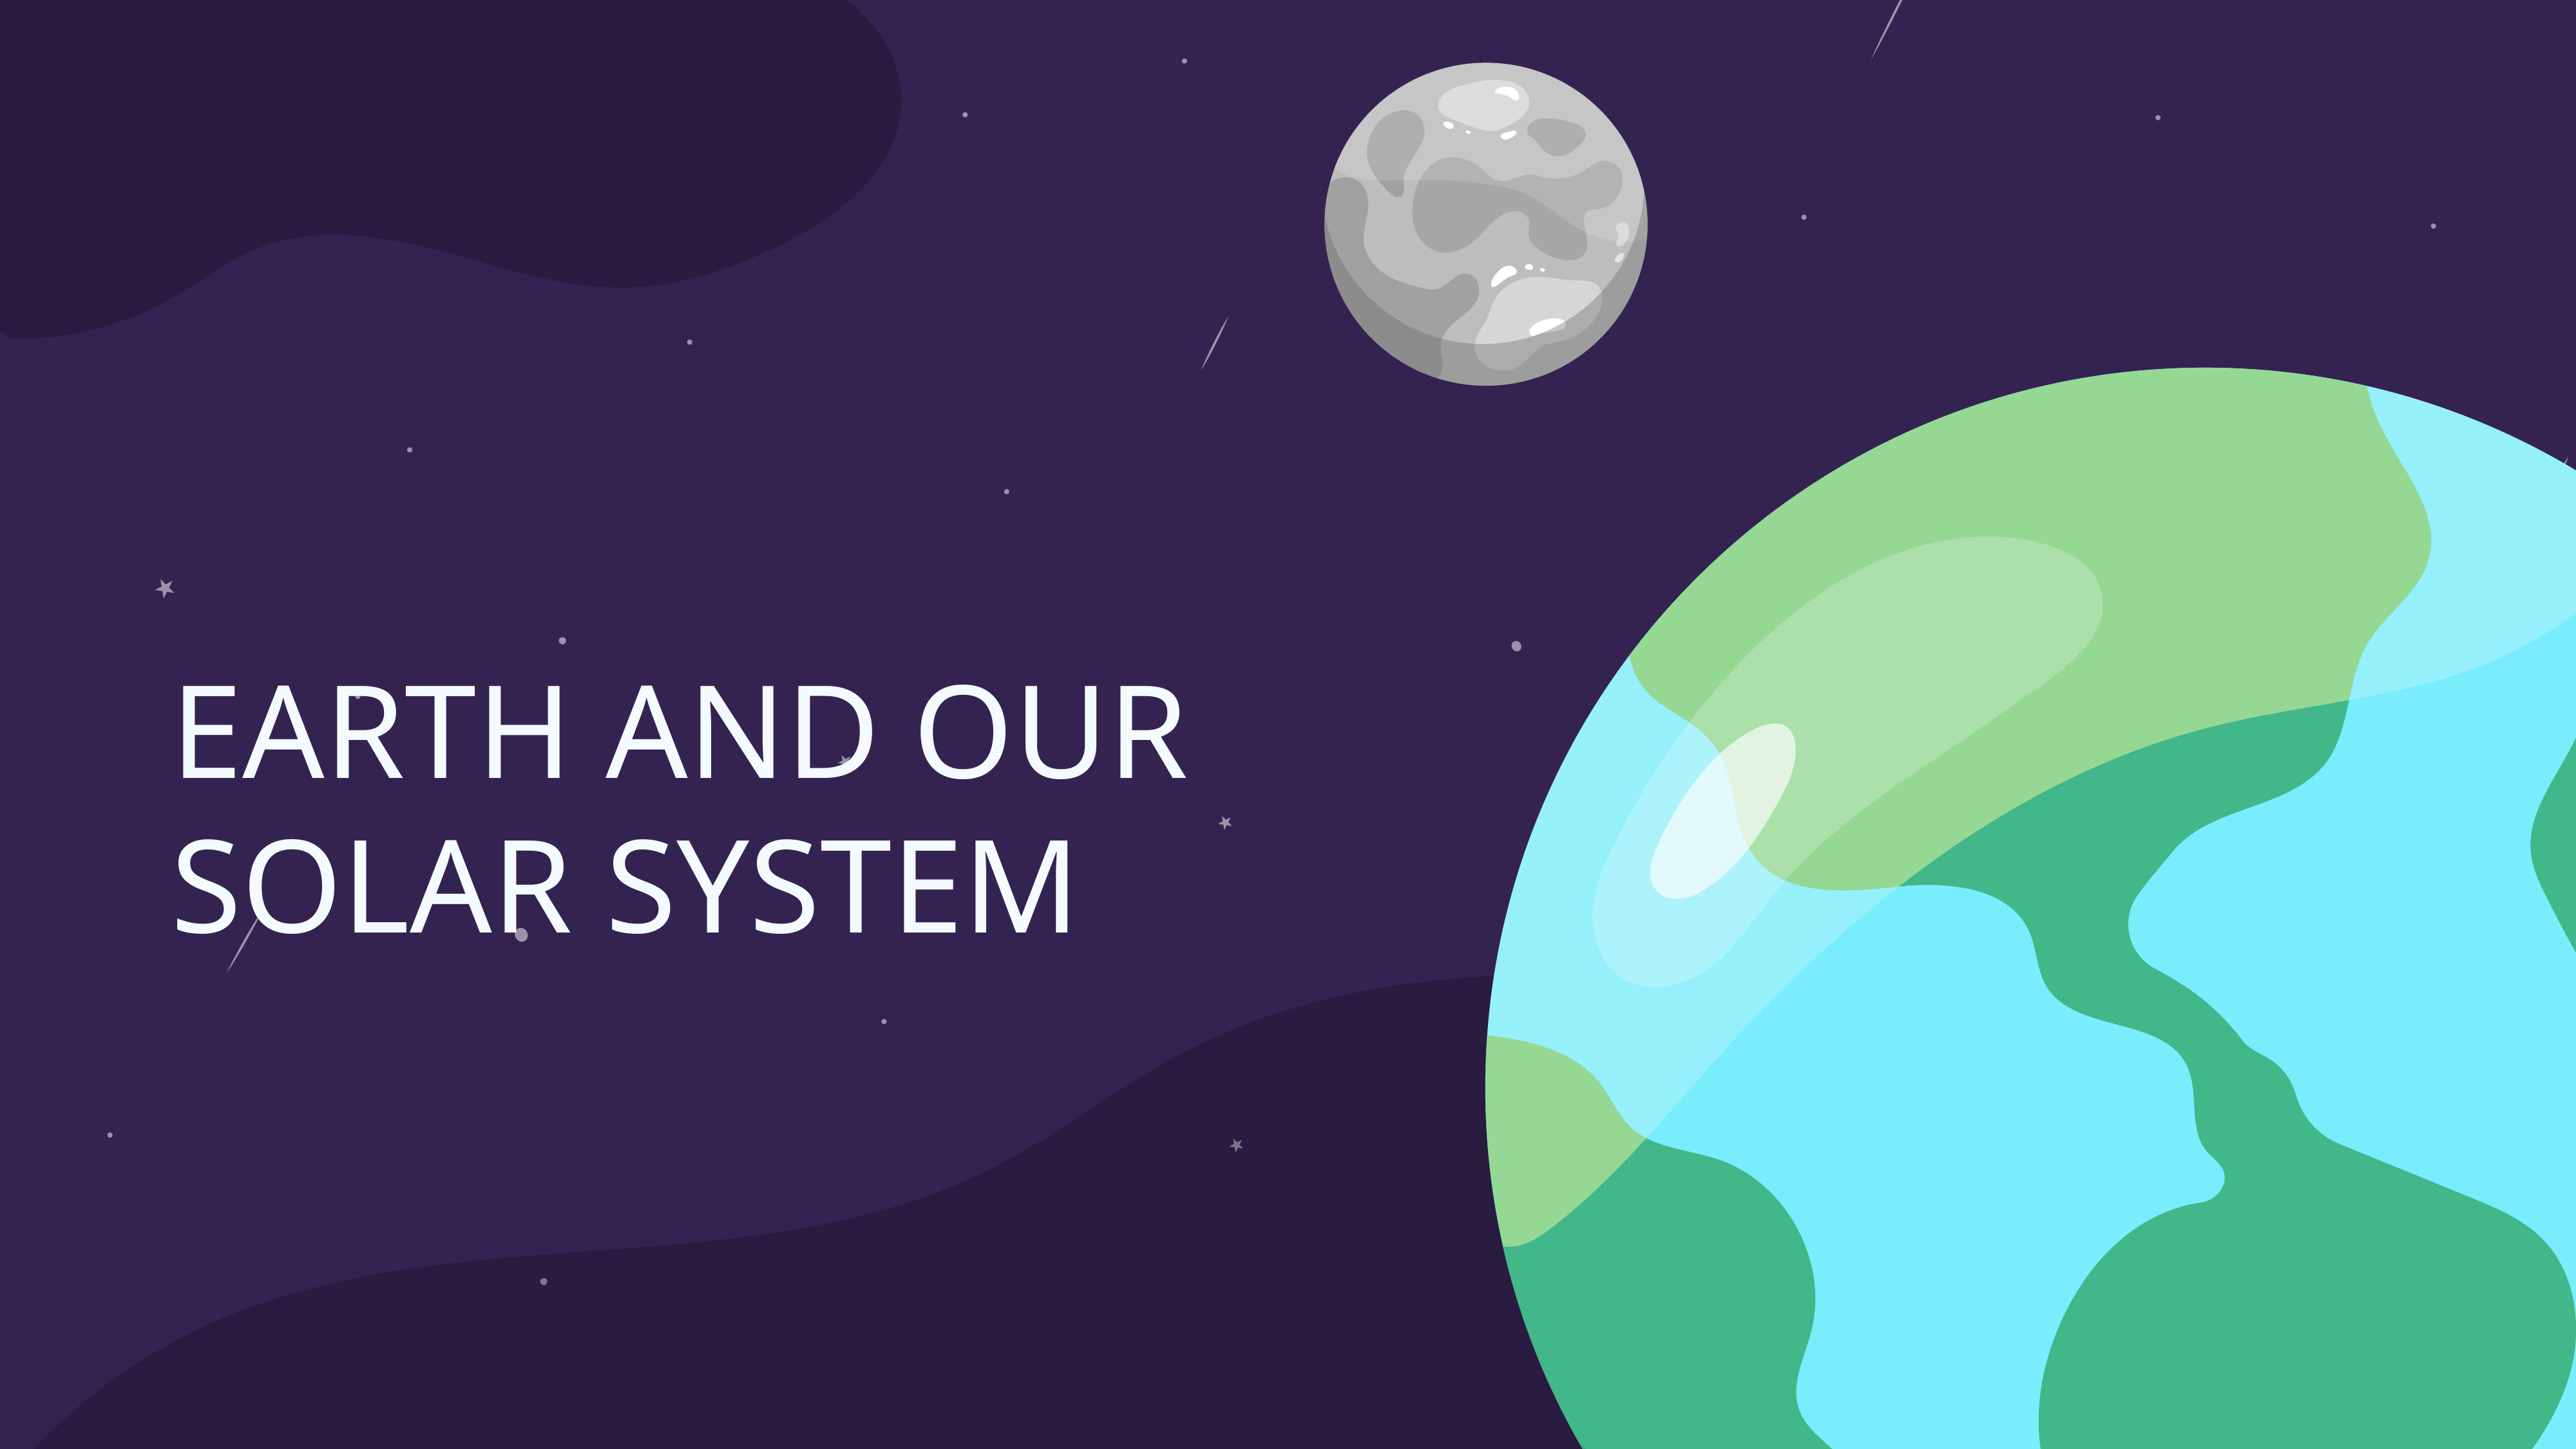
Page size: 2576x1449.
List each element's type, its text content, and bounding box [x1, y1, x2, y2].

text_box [1324, 62, 1648, 386]
text_box EARTH AND OUR SOLAR SYSTEM [161, 645, 1288, 963]
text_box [1485, 367, 2576, 1449]
